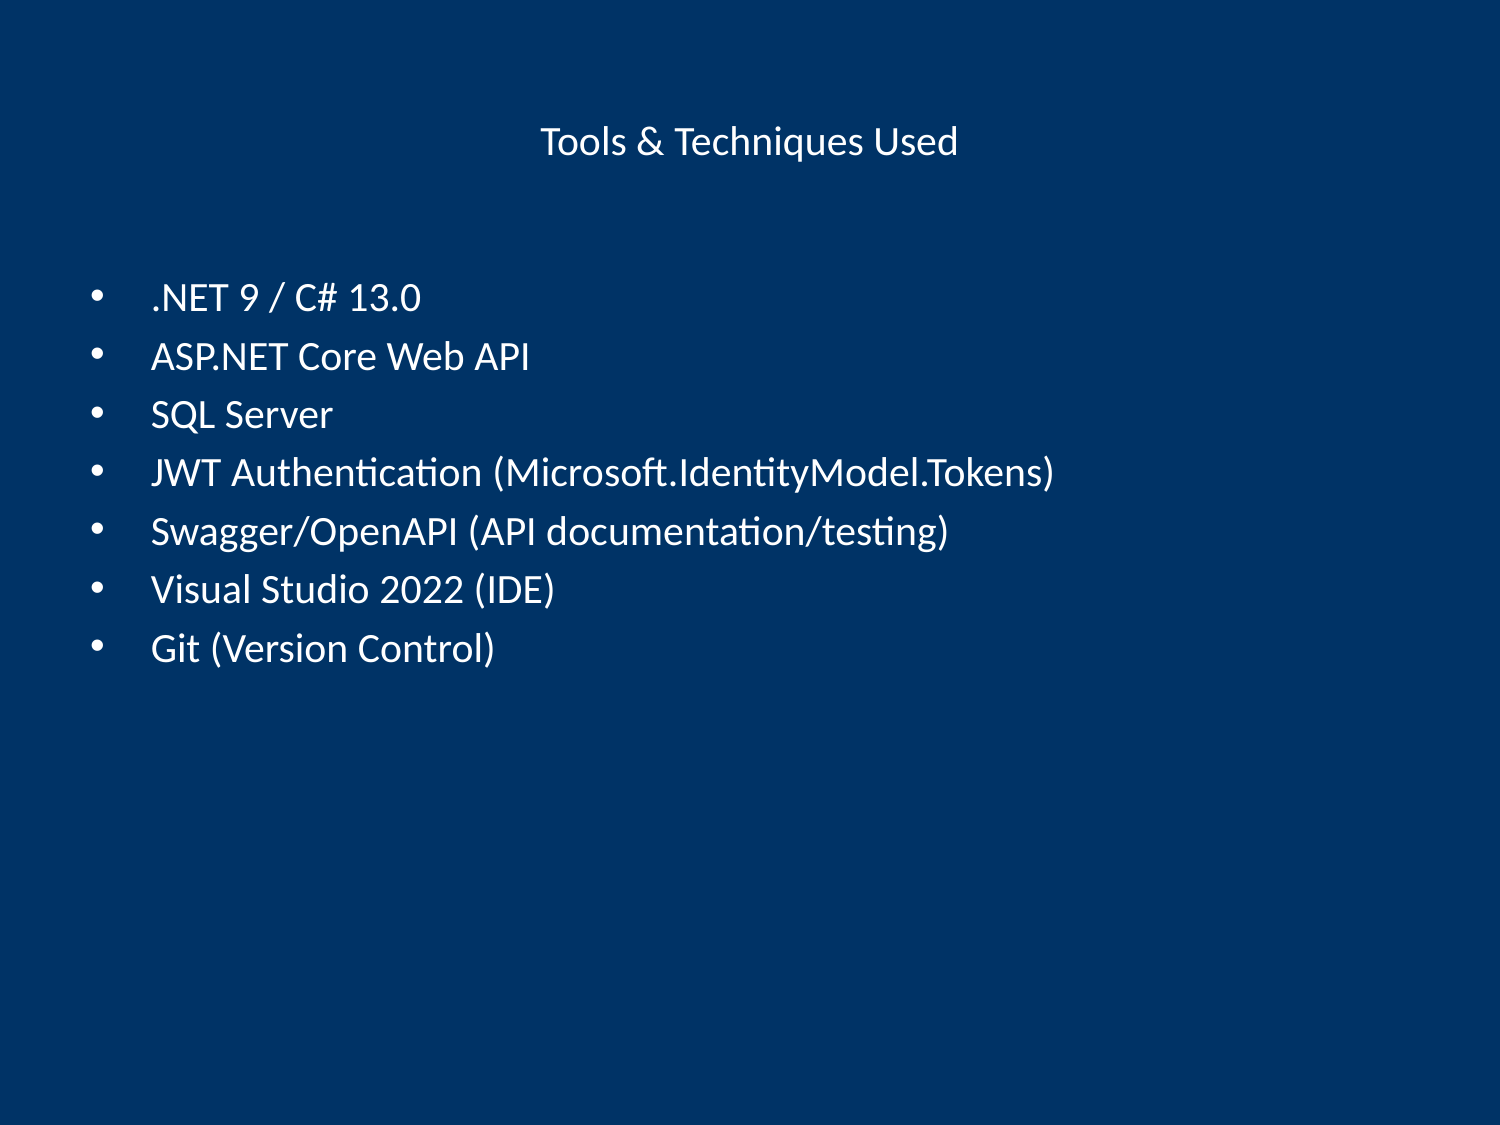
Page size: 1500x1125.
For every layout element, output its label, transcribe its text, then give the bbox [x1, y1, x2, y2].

title Tools & Techniques Used [75, 45, 1425, 233]
list .NET 9 / C# 13.0 ASP.NET Core Web API SQL Server JWT Authentication (Microsoft.IdentityModel.Tokens) Swagger/OpenAPI (API documentation/testing) Visual Studio 2022 (IDE) Git (Version Control) [75, 262, 1425, 1005]
